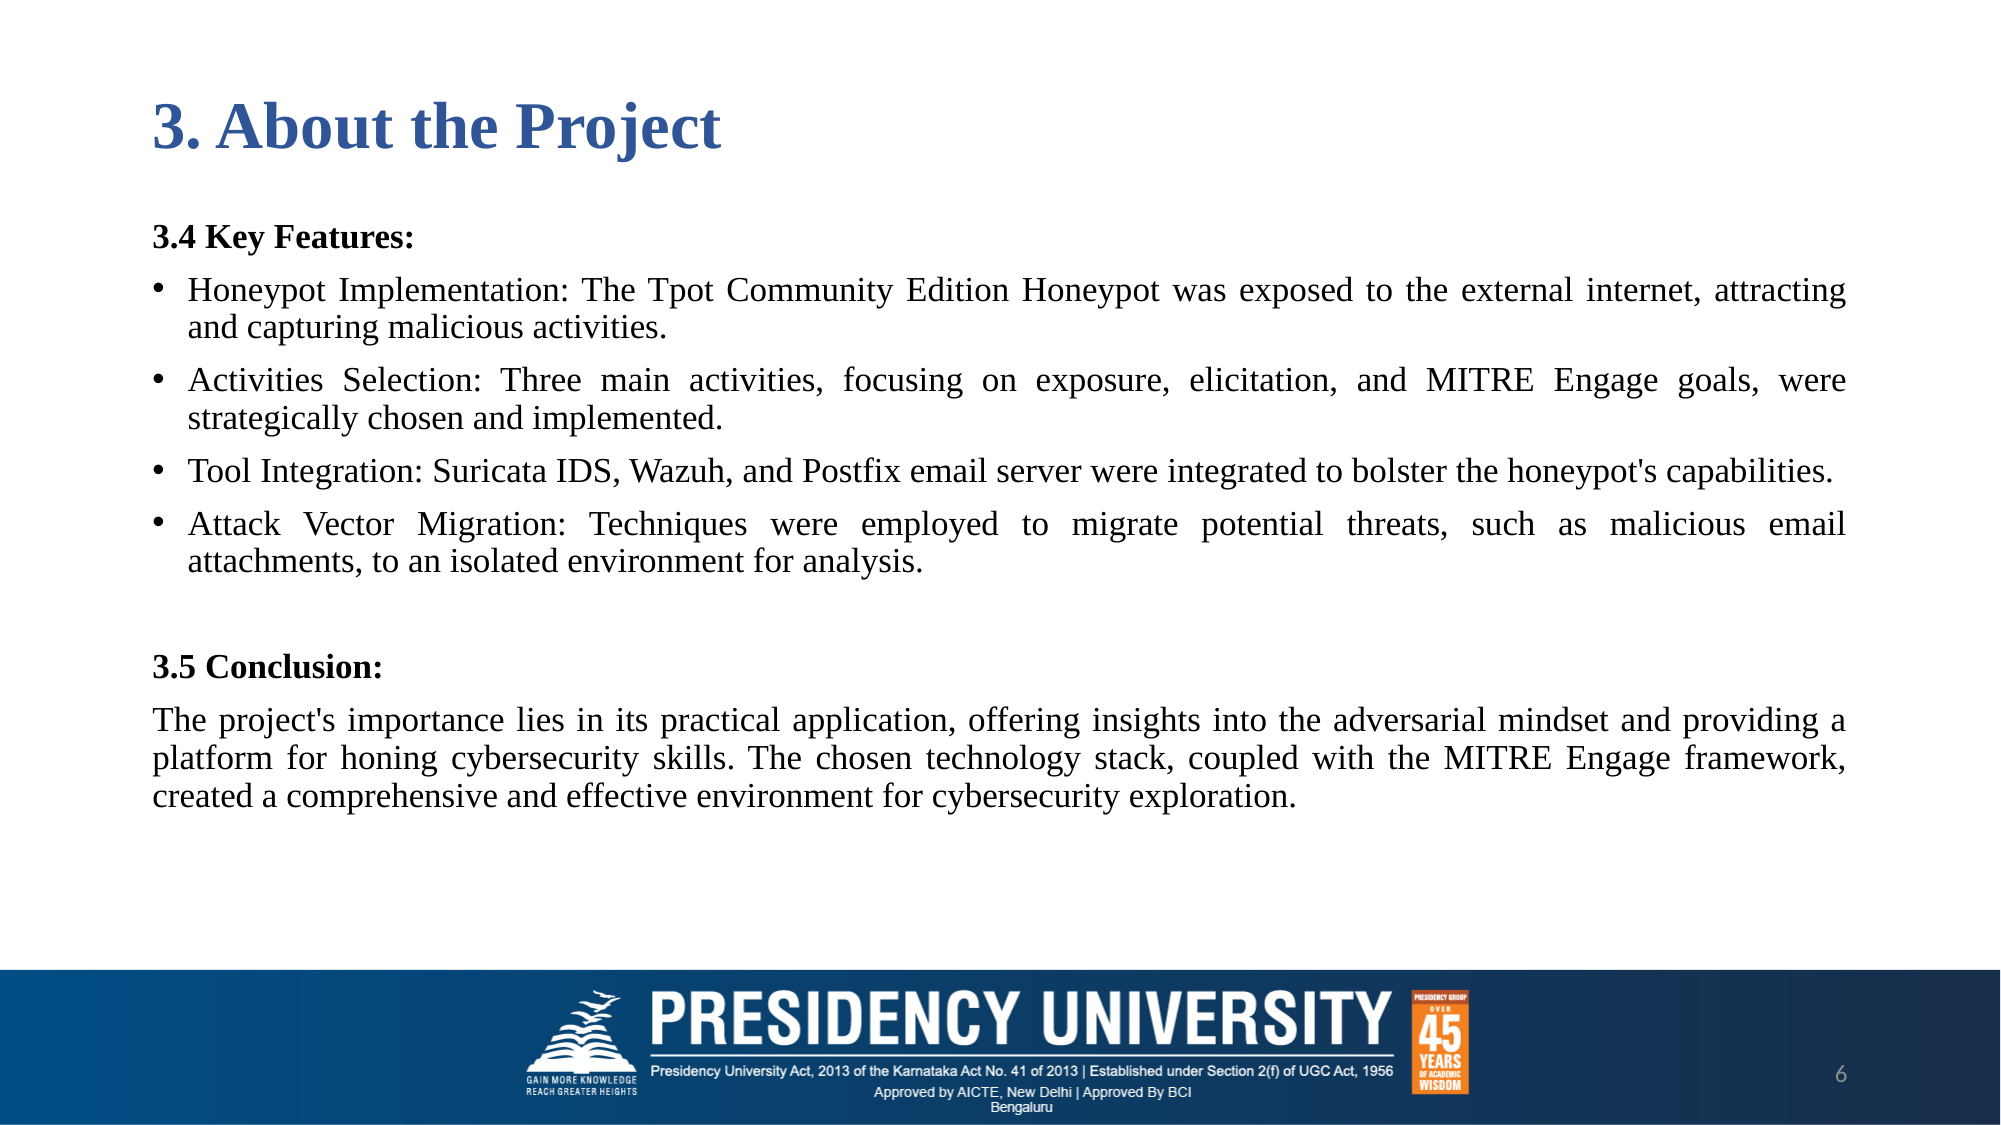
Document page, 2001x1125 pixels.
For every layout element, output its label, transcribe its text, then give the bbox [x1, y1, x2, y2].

slide_number 6 [1412, 1042, 1863, 1103]
list 3.4 Key Features: Honeypot Implementation: The Tpot Community Edition Honeypot was exposed to the external internet, attracting and capturing malicious activities. Activities Selection: Three main activities, focusing on exposure, elicitation, and MITRE Engage goals, were strategically chosen and implemented. Tool Integration: Suricata IDS, Wazuh, and Postfix email server were integrated to bolster the honeypot's capabilities. Attack Vector Migration: Techniques were employed to migrate potential threats, such as malicious email attachments, to an isolated environment for analysis. 3.5 Conclusion: The project's importance lies in its practical application, offering insights into the adversarial mindset and providing a platform for honing cybersecurity skills. The chosen technology stack, coupled with the MITRE Engage framework, created a comprehensive and effective environment for cybersecurity exploration. [137, 210, 1863, 860]
picture [0, 0, 2001, 1125]
title 3. About the Project [137, 59, 1863, 195]
